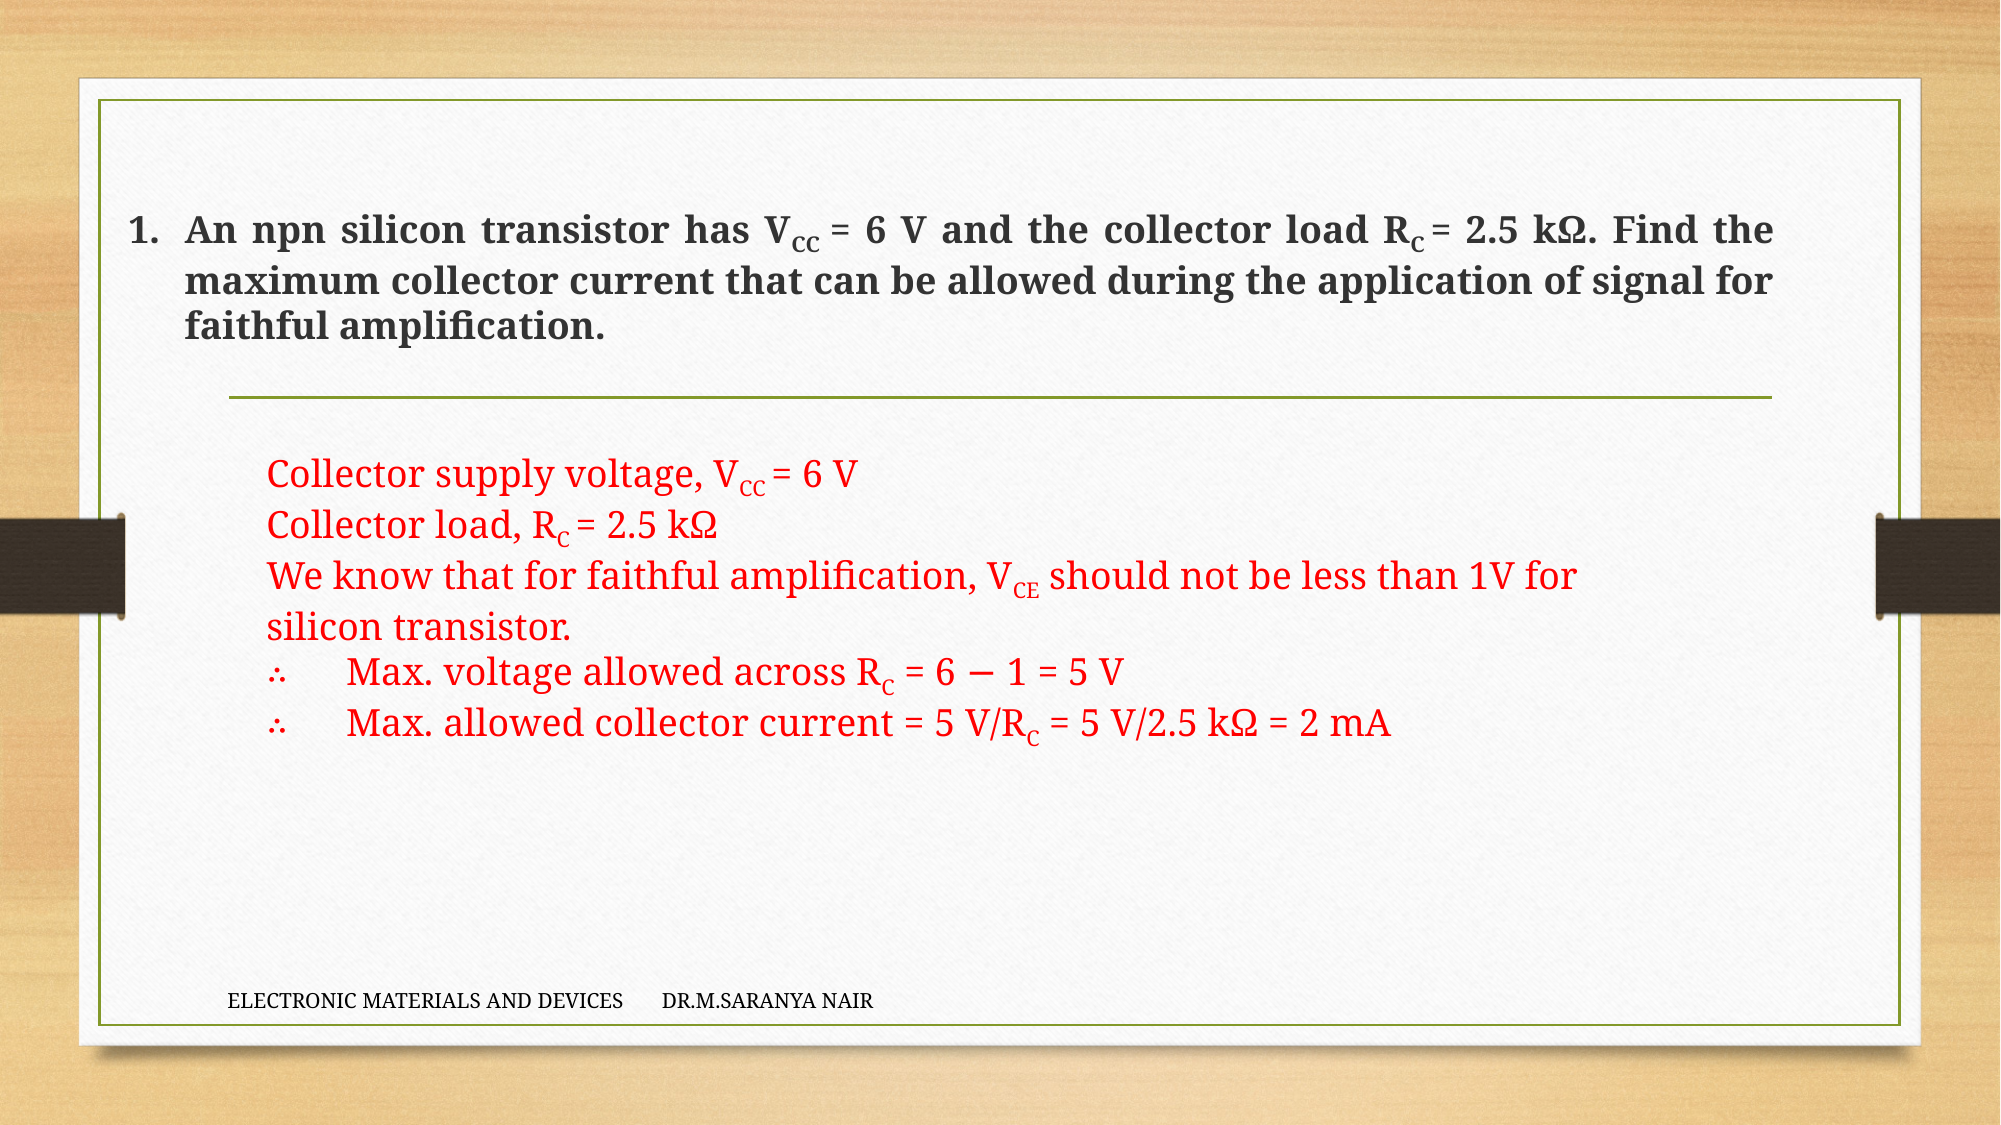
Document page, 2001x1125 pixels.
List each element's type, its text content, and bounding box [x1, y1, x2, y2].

footer ELECTRONIC MATERIALS AND DEVICES DR.M.SARANYA NAIR [212, 979, 1411, 1025]
picture [0, 0, 2001, 1125]
text_box Collector supply voltage, VCC = 6 V Collector load, RC = 2.5 kΩ We know that for faithful amplification, VCE should not be less than 1V for silicon transistor. ∴ Max. voltage allowed across RC = 6 − 1 = 5 V ∴ Max. allowed collector current = 5 V/RC = 5 V/2.5 kΩ = 2 mA [251, 442, 1650, 758]
text_box An npn silicon transistor has VCC = 6 V and the collector load RC = 2.5 kΩ. Find the maximum collector current that can be allowed during the application of signal for faithful amplification. [113, 198, 1790, 355]
